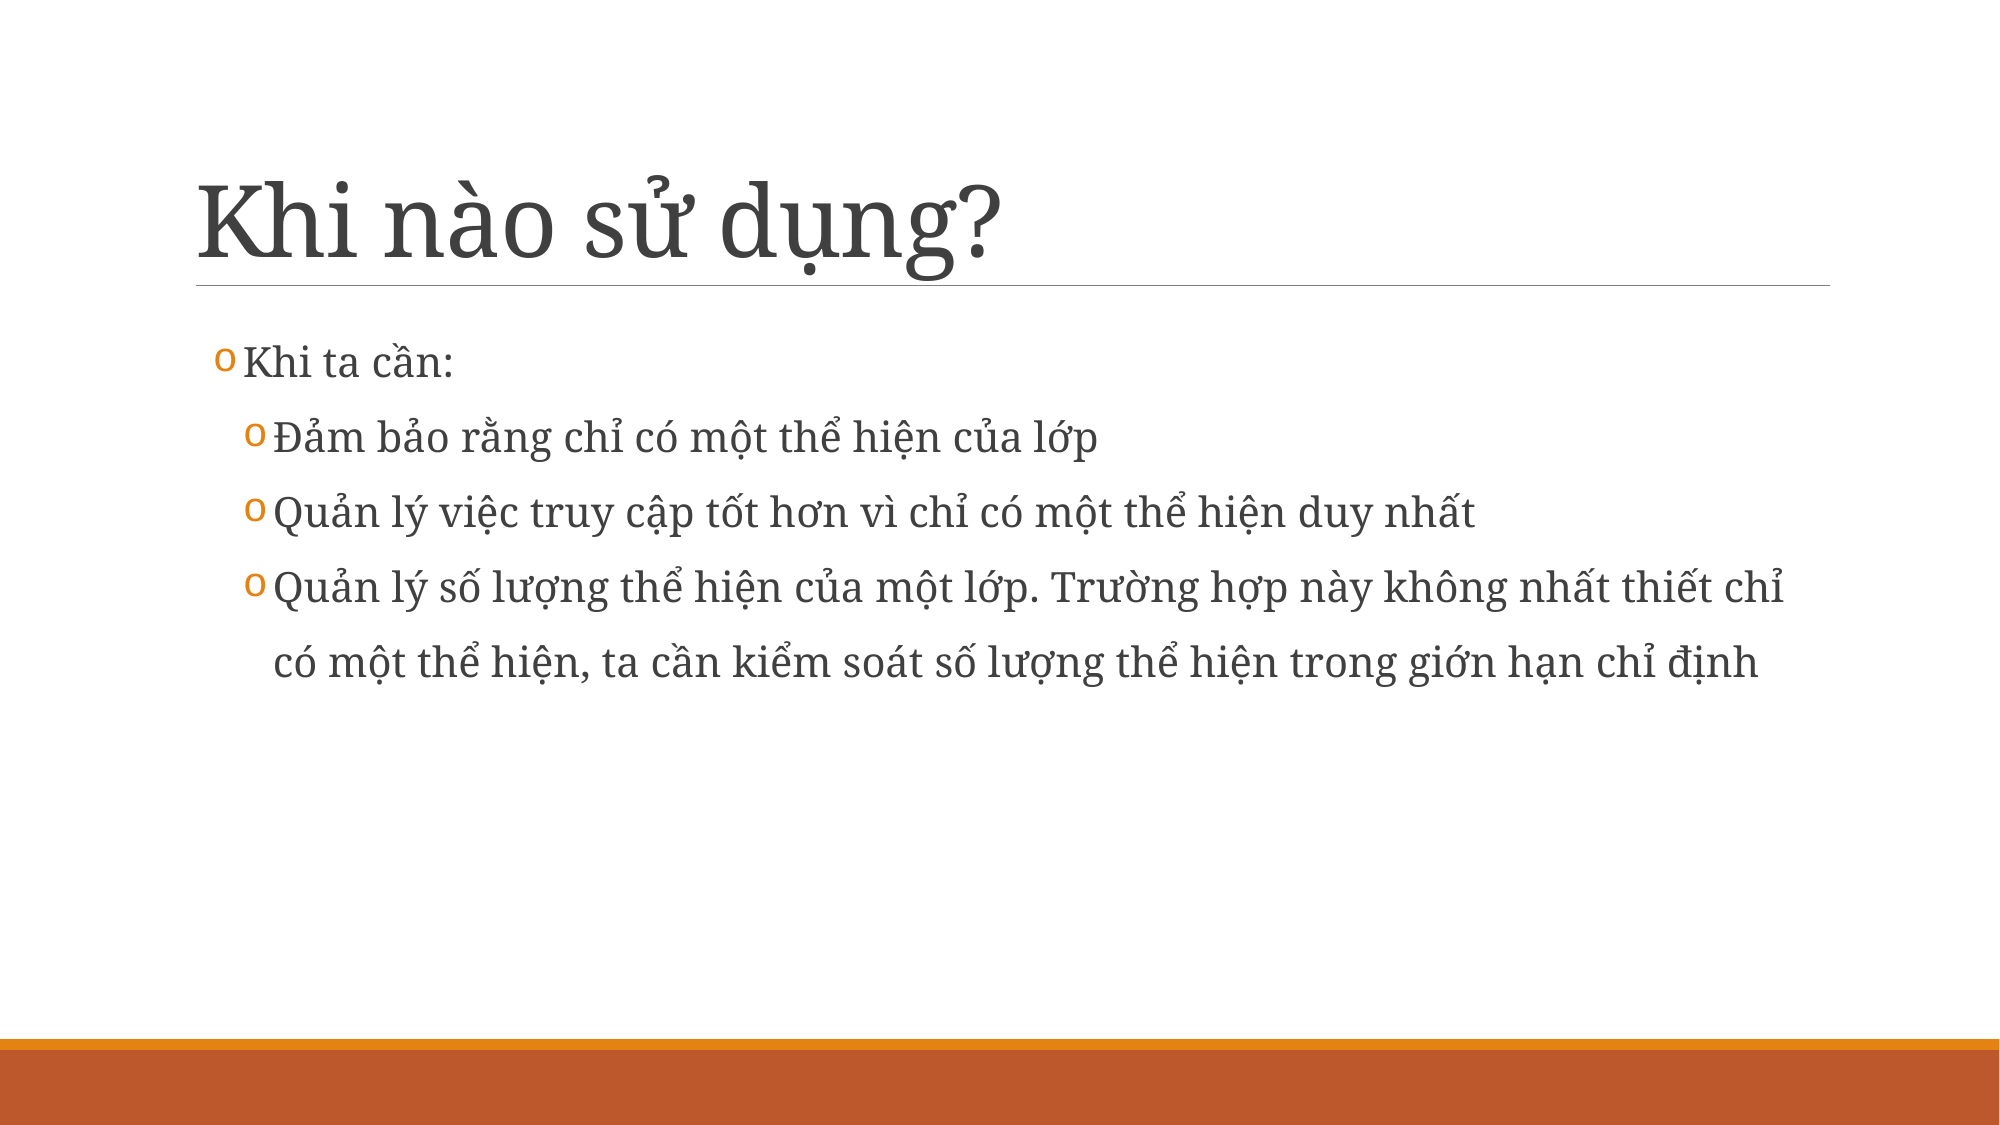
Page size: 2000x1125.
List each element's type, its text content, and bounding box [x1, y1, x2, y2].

list Khi ta cần: Đảm bảo rằng chỉ có một thể hiện của lớp Quản lý việc truy cập tốt hơn vì chỉ có một thể hiện duy nhất Quản lý số lượng thể hiện của một lớp. Trường hợp này không nhất thiết chỉ có một thể hiện, ta cần kiểm soát số lượng thể hiện trong giớn hạn chỉ định [179, 302, 1830, 963]
title Khi nào sử dụng? [179, 47, 1830, 285]
